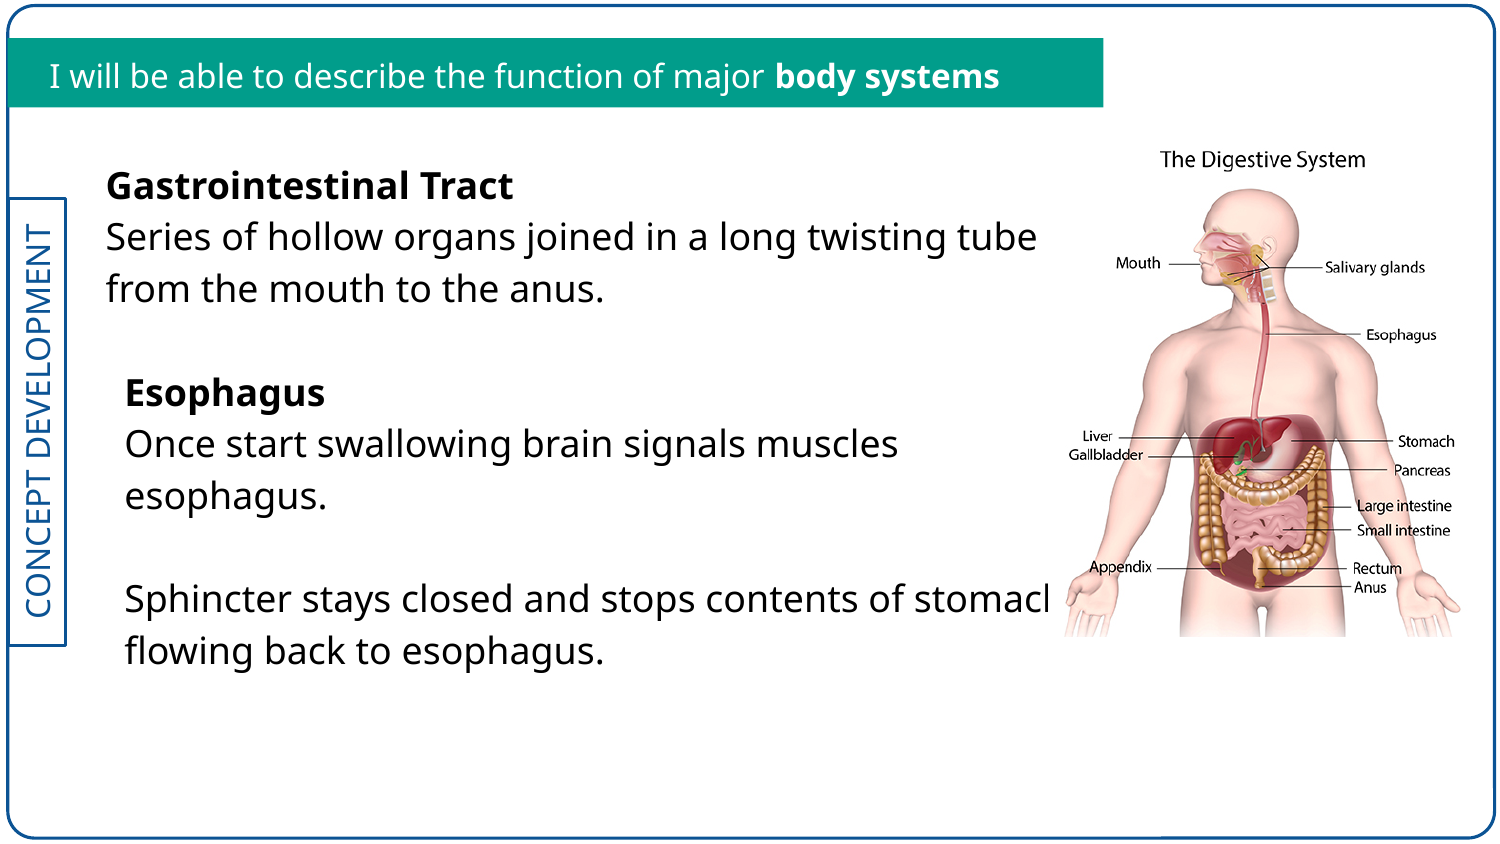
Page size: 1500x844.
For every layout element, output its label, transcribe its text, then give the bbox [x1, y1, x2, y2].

picture [1048, 131, 1477, 637]
list Gastrointestinal Tract Series of hollow organs joined in a long twisting tube from the mouth to the anus. Esophagus Once start swallowing brain signals muscles esophagus. Sphincter stays closed and stops contents of stomach flowing back to esophagus. [90, 139, 1104, 807]
subtitle I will be able to describe the function of major body systems [15, 43, 1097, 101]
